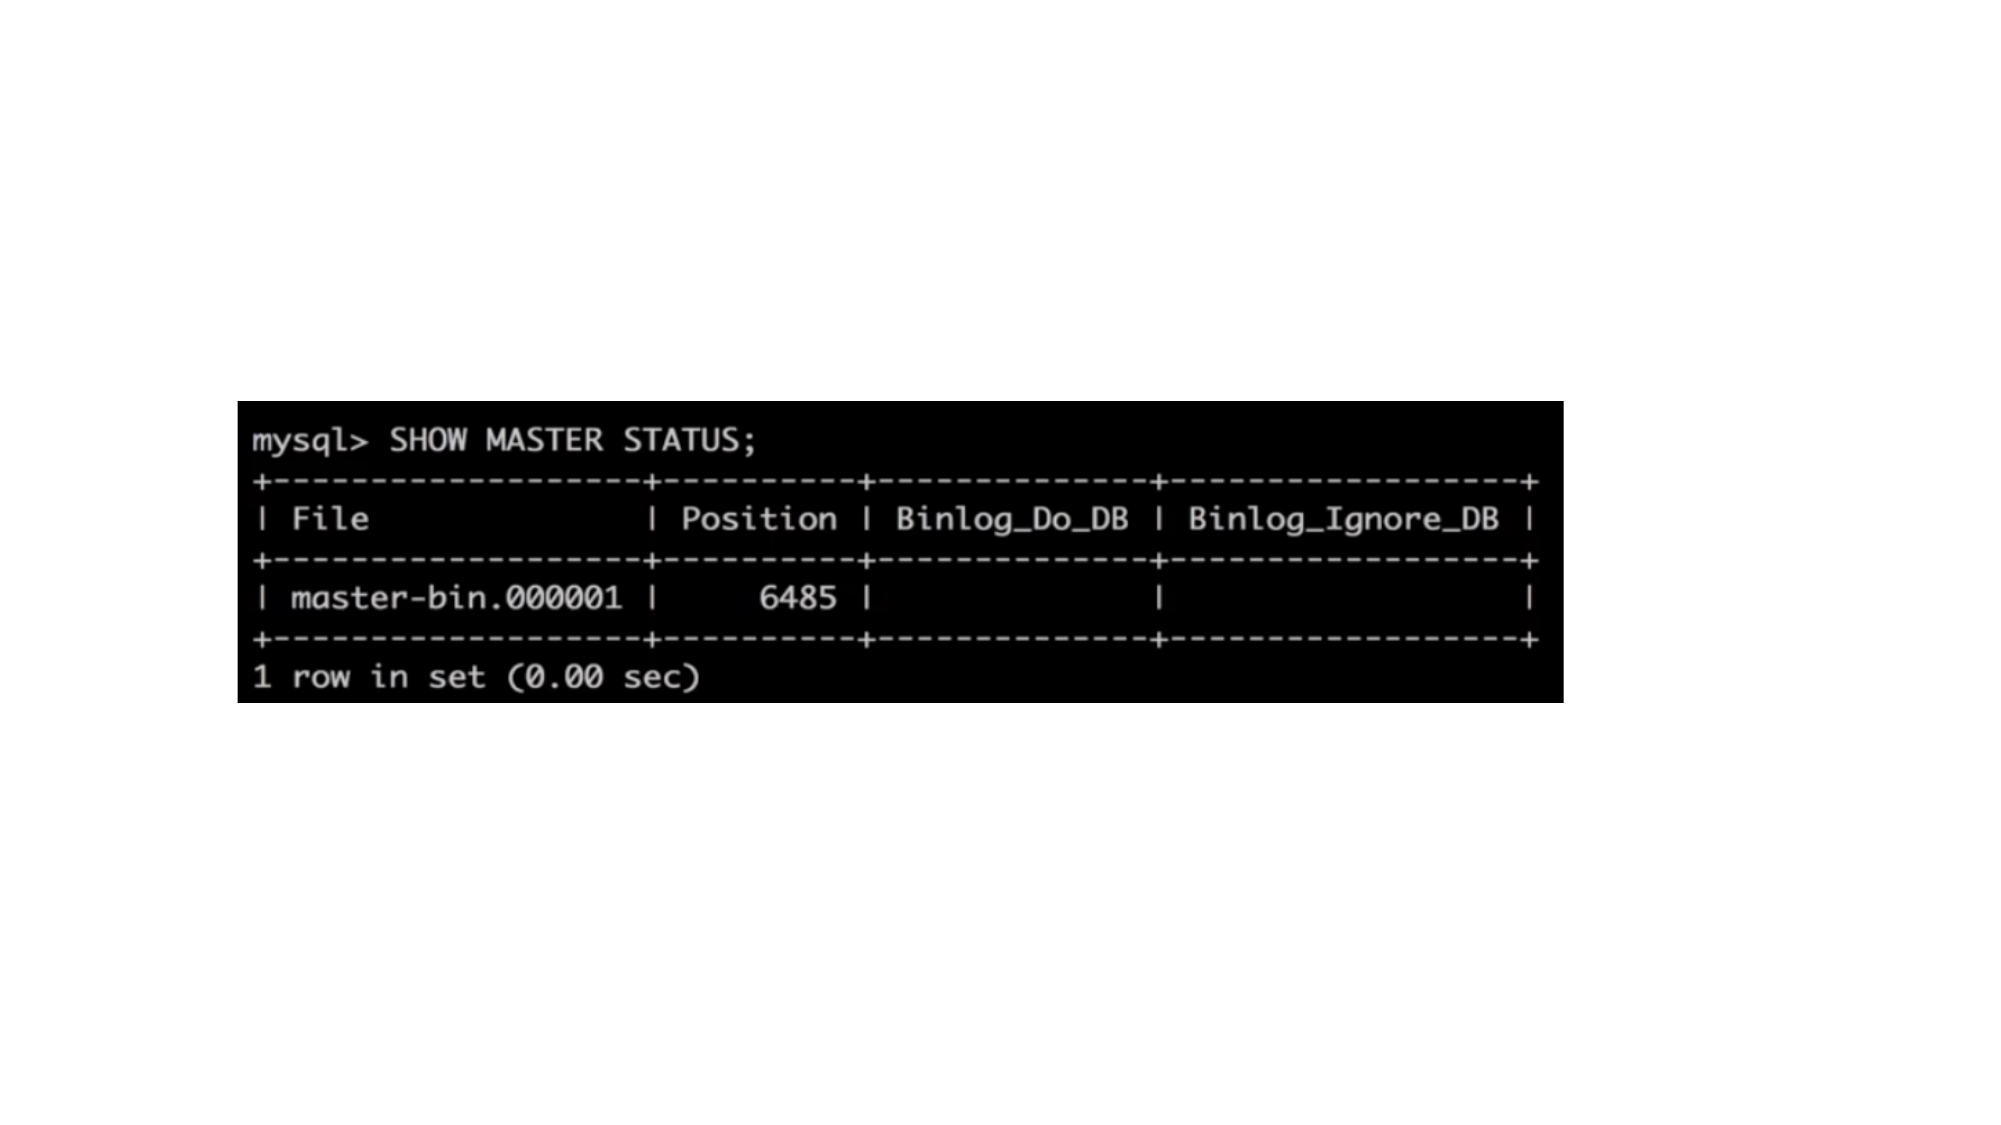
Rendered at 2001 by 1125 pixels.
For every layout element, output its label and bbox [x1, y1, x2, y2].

picture [237, 401, 1564, 703]
